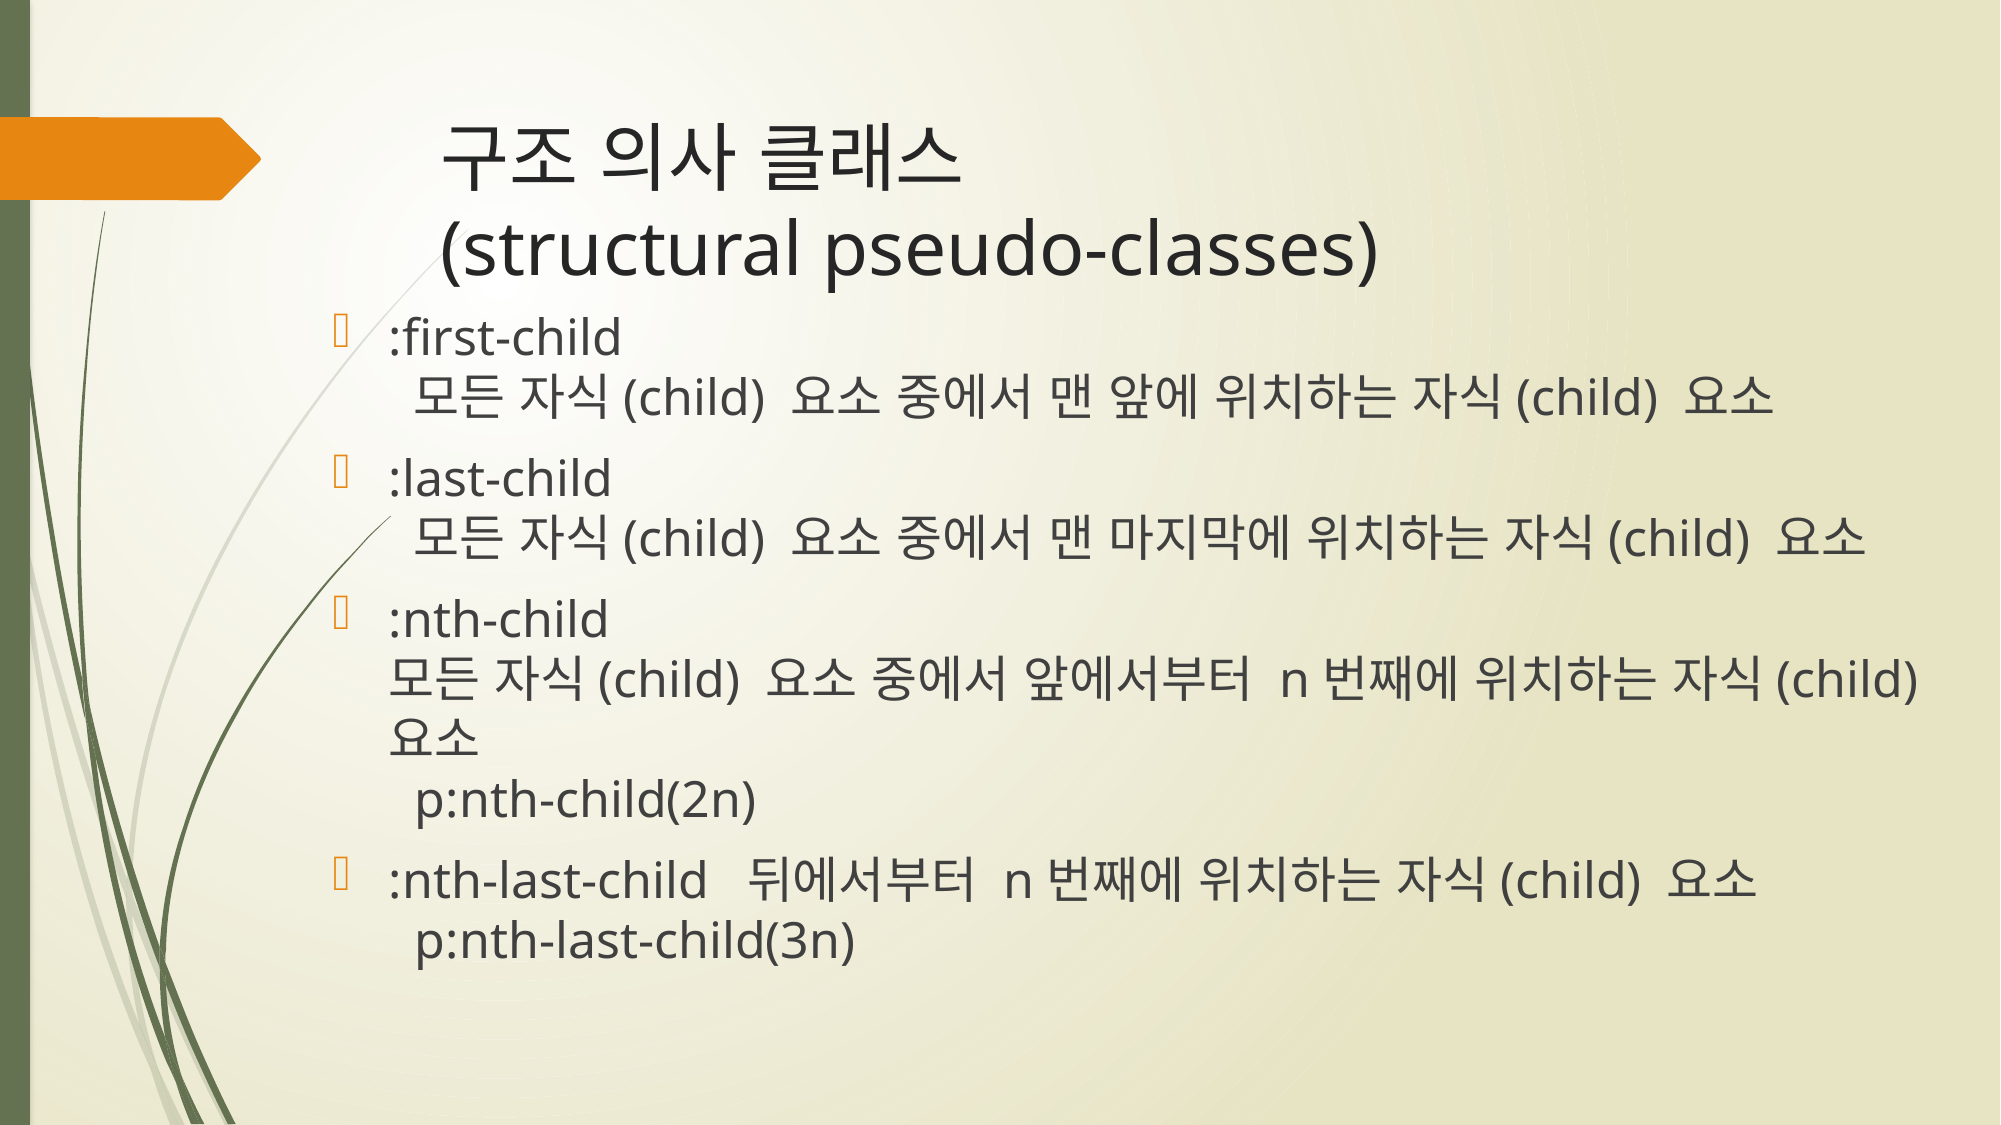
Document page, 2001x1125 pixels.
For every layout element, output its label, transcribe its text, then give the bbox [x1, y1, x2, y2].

title 구조 의사 클래스 (structural pseudo-classes) [425, 102, 1888, 298]
list :first-child 모든 자식(child) 요소 중에서 맨 앞에 위치하는 자식(child) 요소 :last-child 모든 자식(child) 요소 중에서 맨 마지막에 위치하는 자식(child) 요소 :nth-child 모든 자식(child) 요소 중에서 앞에서부터 n번째에 위치하는 자식(child) 요소 p:nth-child(2n) :nth-last-child 뒤에서부터 n번째에 위치하는 자식(child) 요소 p:nth-last-child(3n) [317, 298, 1995, 956]
